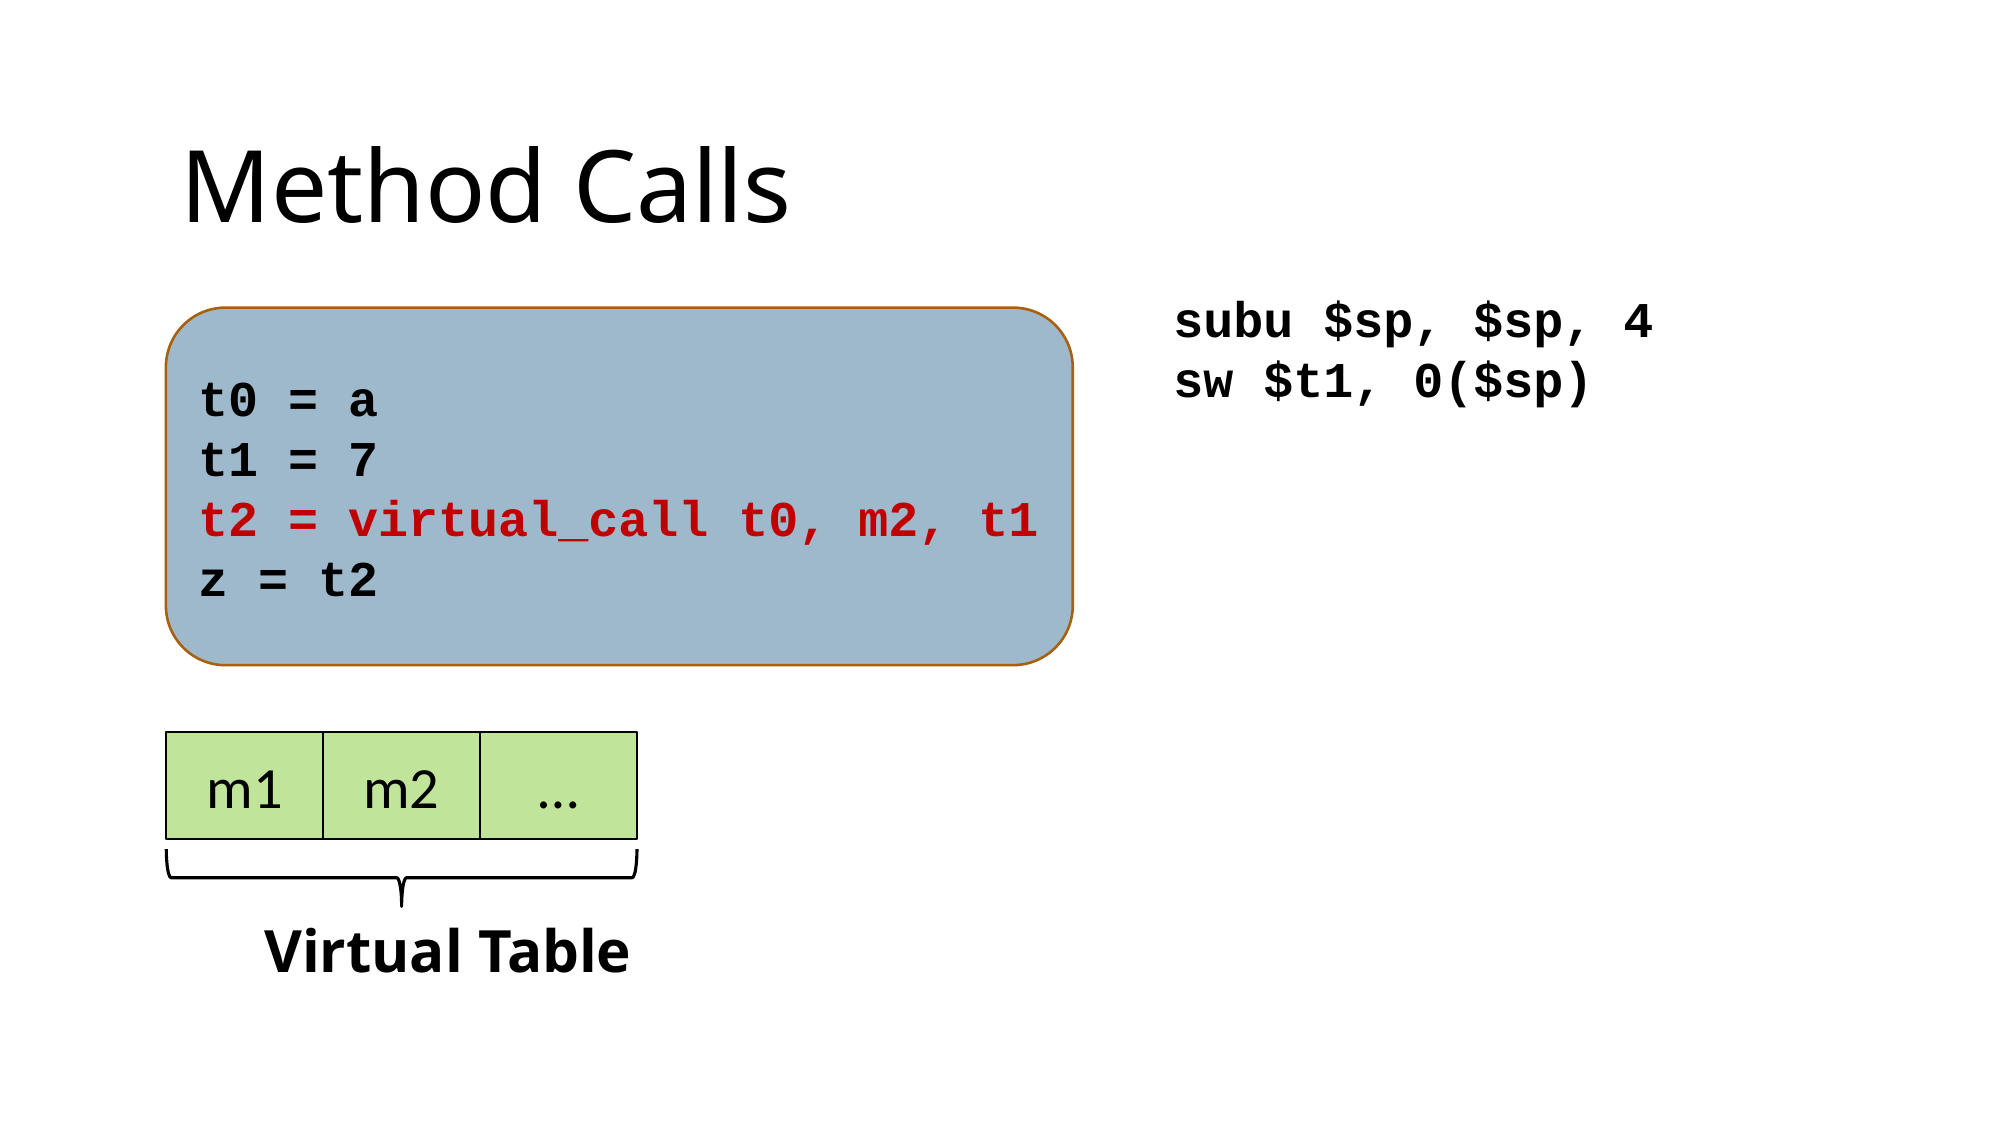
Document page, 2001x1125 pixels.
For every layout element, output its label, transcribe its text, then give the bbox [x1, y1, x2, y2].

text_box t0 = a t1 = 7 t2 = virtual_call t0, m2, t1 z = t2 [164, 306, 1075, 667]
text_box Method Calls [165, 114, 1829, 250]
text_box subu $sp, $sp, 4 sw $t1, 0($sp) [1158, 280, 1805, 416]
text_box Virtual Table [249, 906, 678, 992]
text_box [165, 731, 638, 840]
text_box [165, 849, 639, 908]
